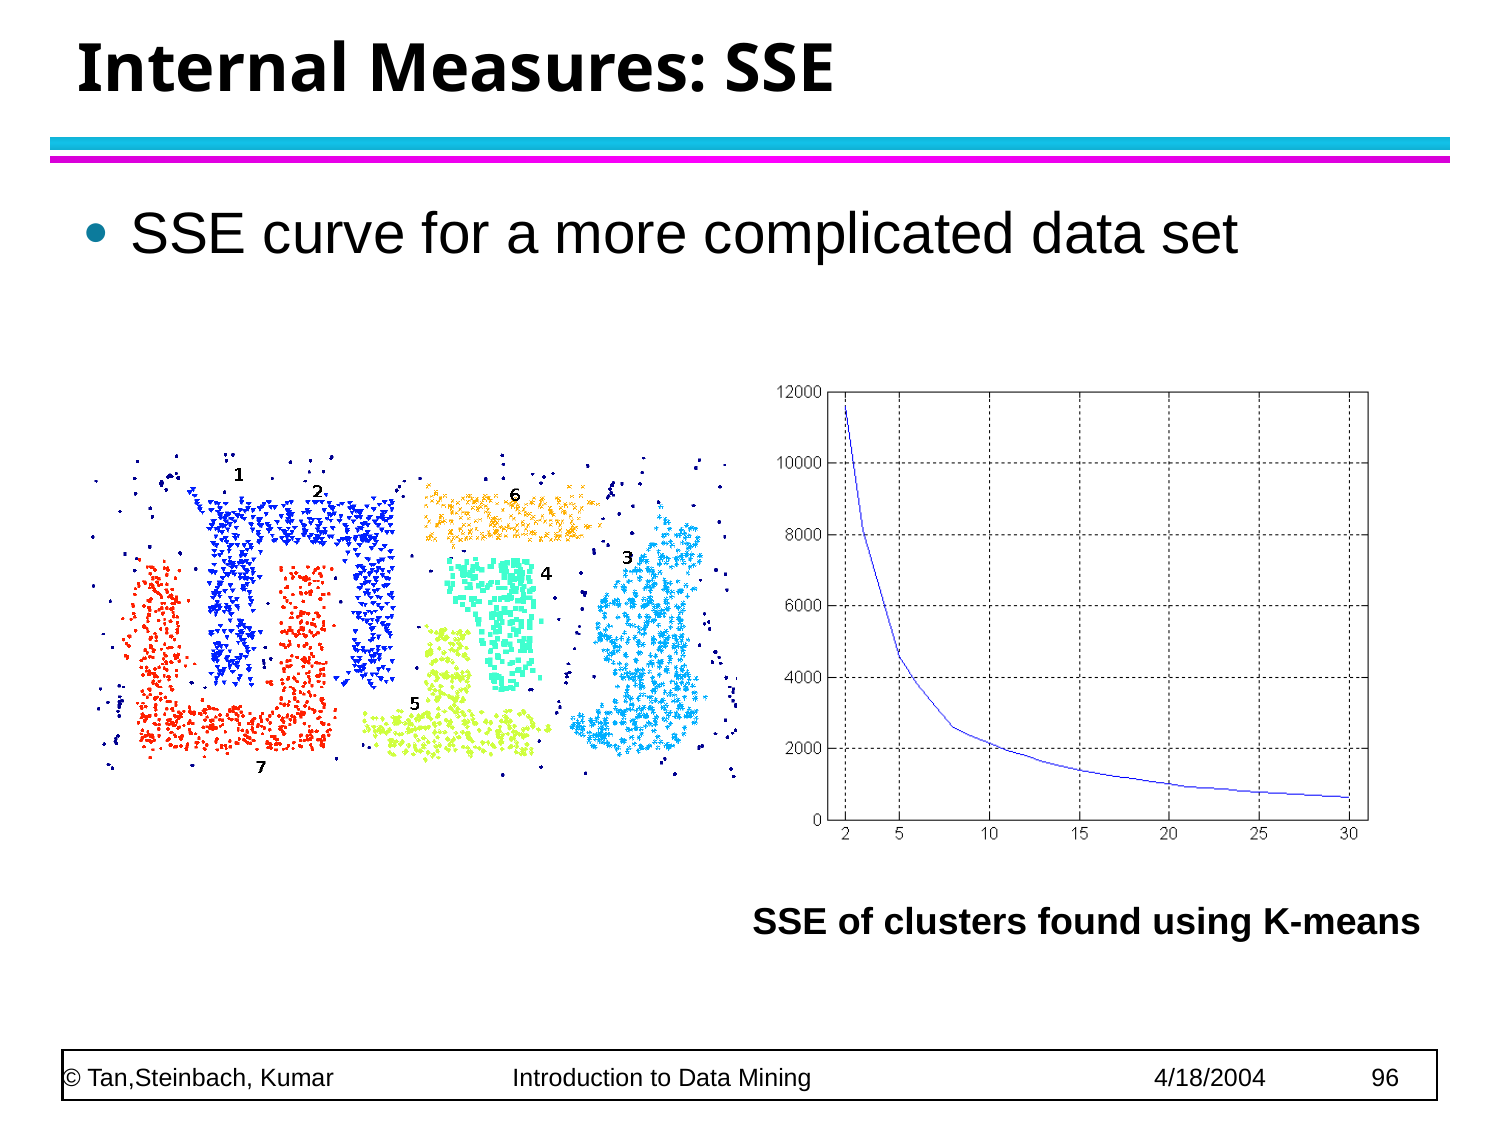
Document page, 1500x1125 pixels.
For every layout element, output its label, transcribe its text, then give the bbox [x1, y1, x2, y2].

text_box SSE of clusters found using K-means [737, 889, 1438, 950]
title Internal Measures: SSE [62, 24, 1421, 113]
picture [87, 352, 1435, 877]
list SSE curve for a more complicated data set [67, 187, 1432, 1038]
